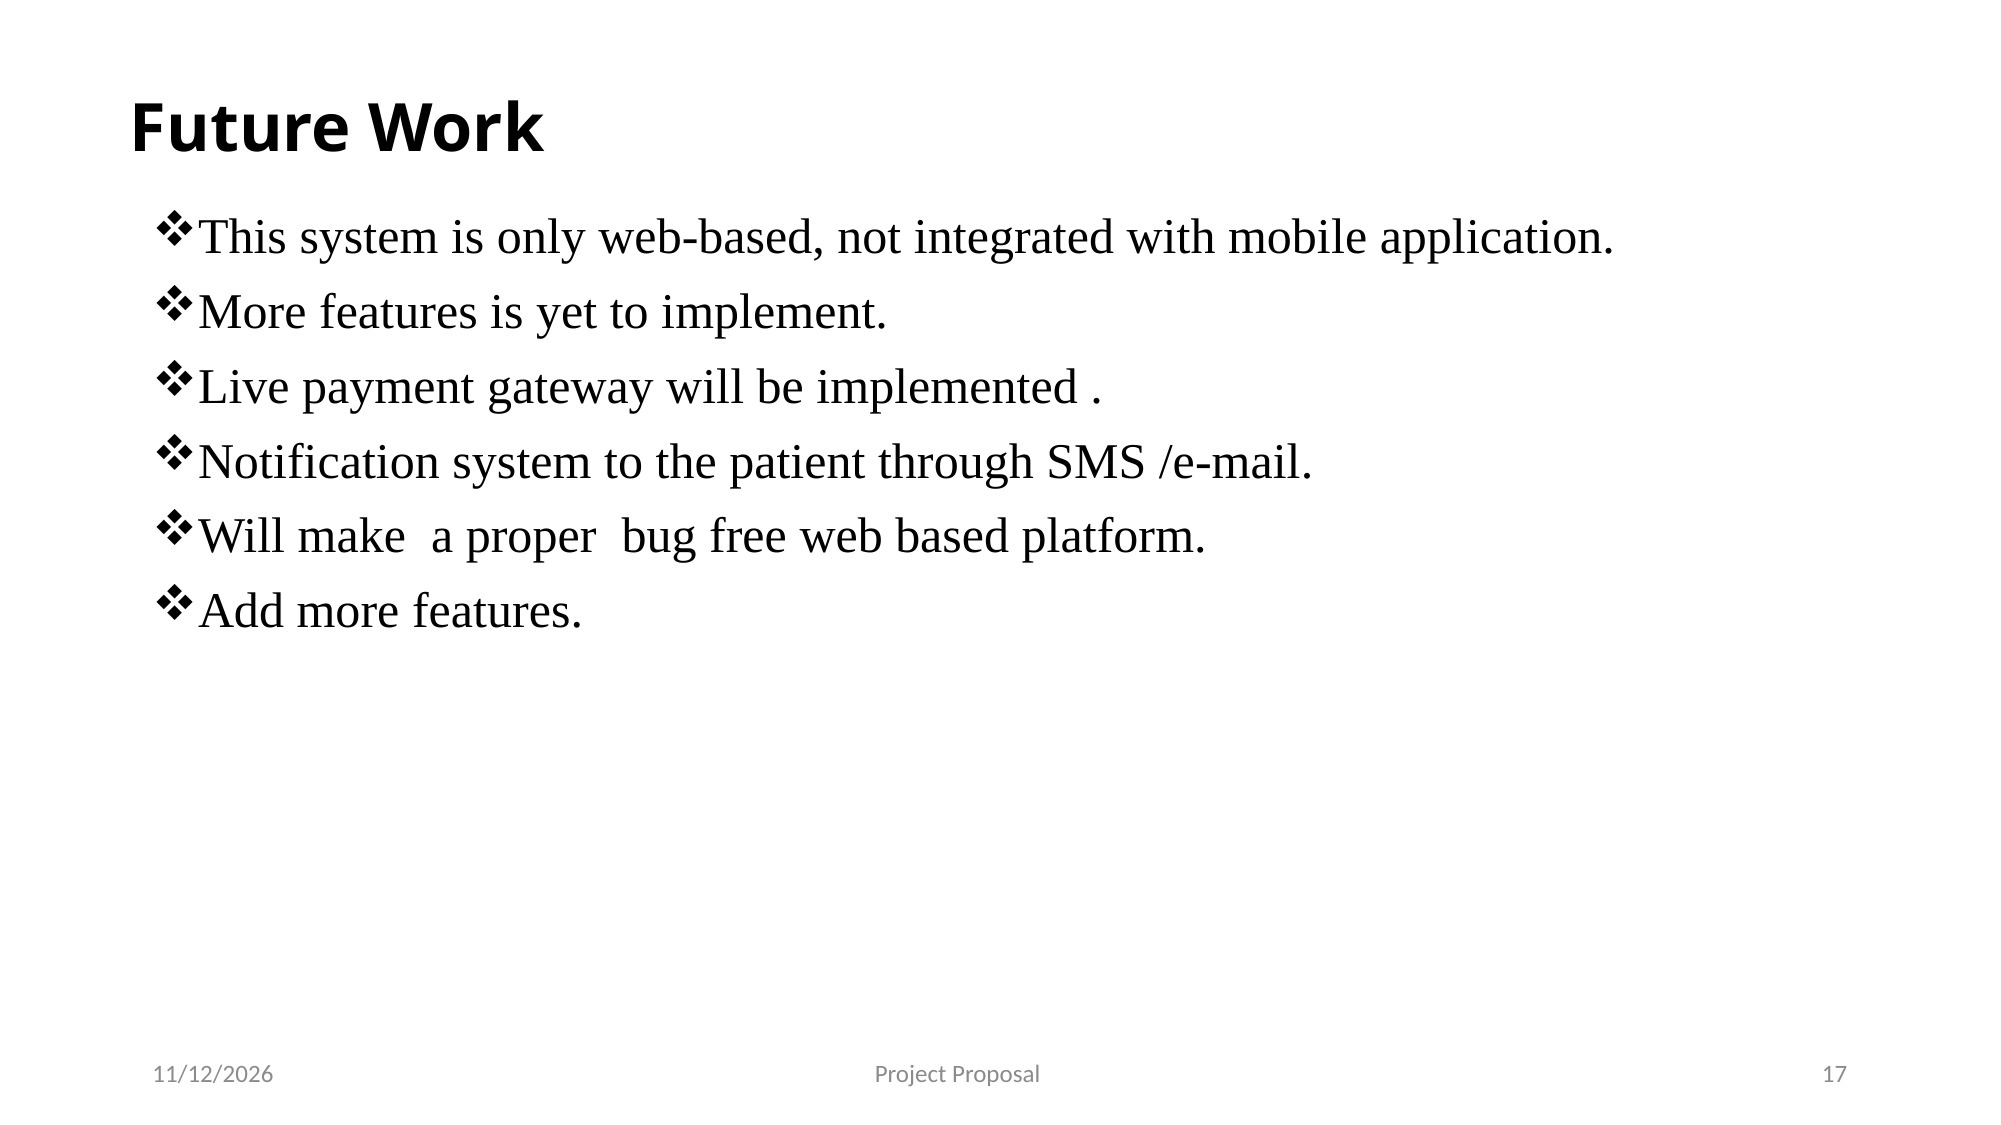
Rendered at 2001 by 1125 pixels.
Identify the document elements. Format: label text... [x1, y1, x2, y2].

slide_number 17 [1412, 1042, 1863, 1103]
list This system is only web-based, not integrated with mobile application. More features is yet to implement. Live payment gateway will be implemented . Notification system to the patient through SMS /e-mail. Will make a proper bug free web based platform. Add more features. [137, 203, 1863, 954]
title Future Work [114, 60, 1840, 279]
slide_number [137, 1042, 588, 1103]
footer Project Proposal [795, 1042, 1121, 1103]
